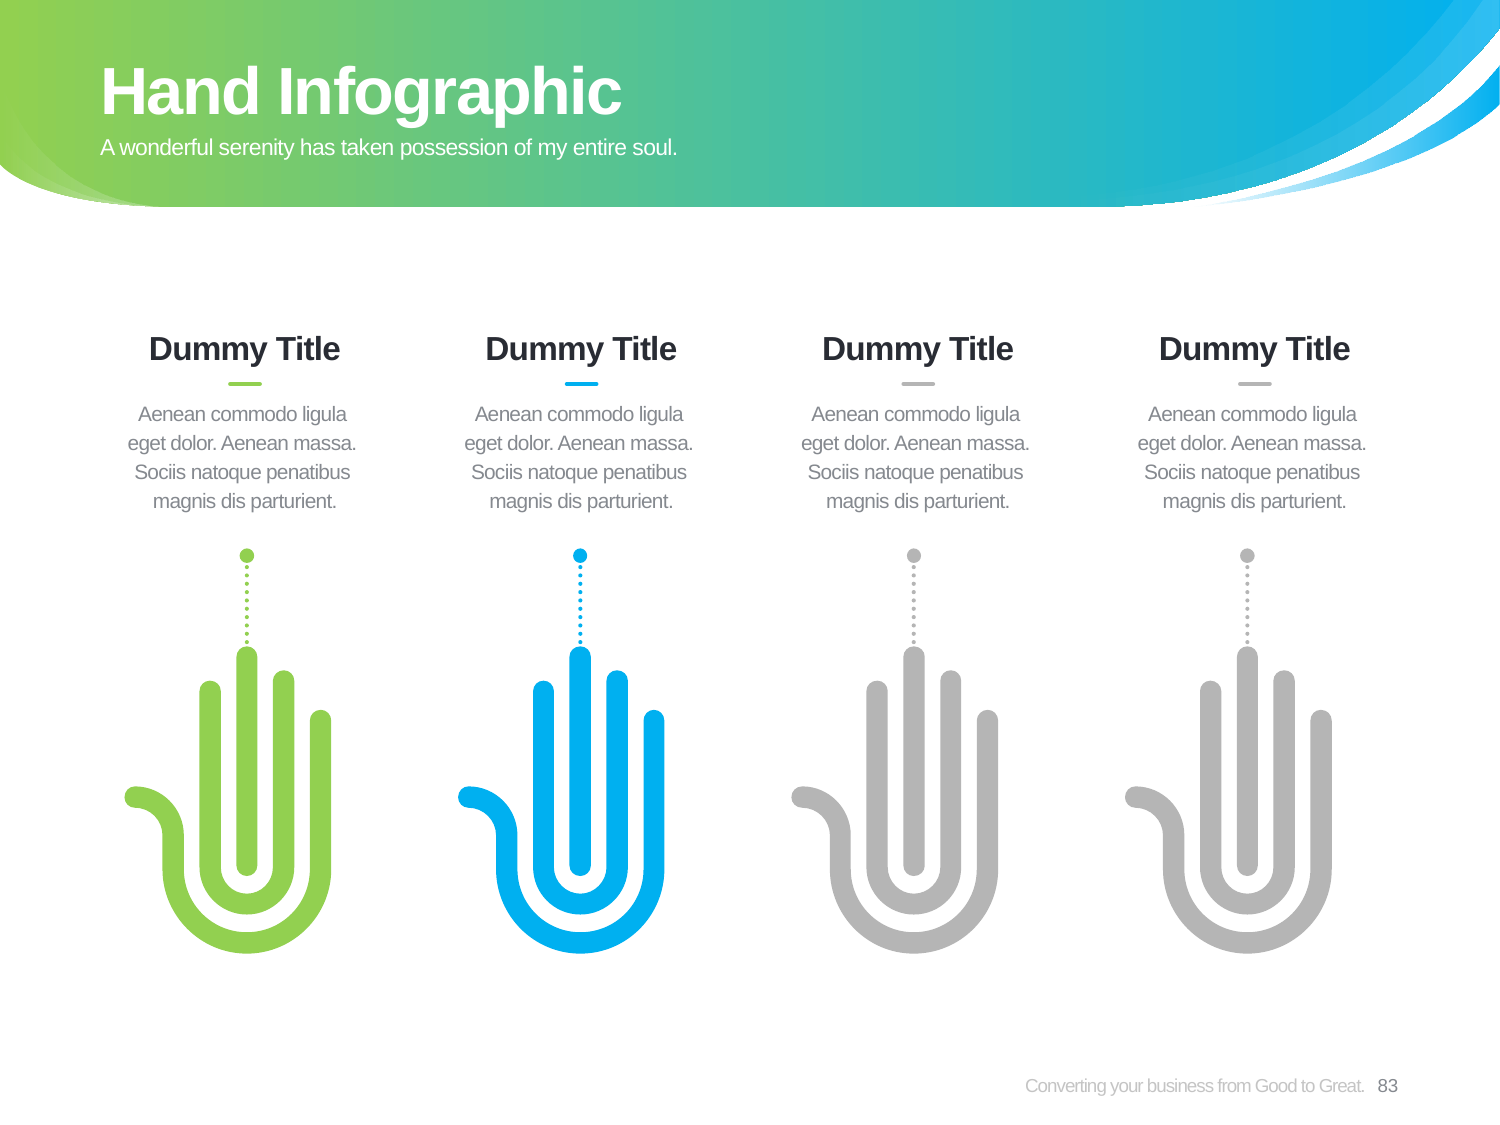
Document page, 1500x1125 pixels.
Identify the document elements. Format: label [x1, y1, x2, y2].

footer [905, 1044, 1352, 1125]
slide_number [1352, 1044, 1424, 1125]
title [100, 35, 1400, 132]
text_box [124, 548, 1332, 954]
text_box [773, 327, 1064, 515]
text_box [436, 327, 727, 515]
text_box [1110, 327, 1400, 515]
list [100, 132, 1400, 192]
text_box [100, 327, 390, 515]
